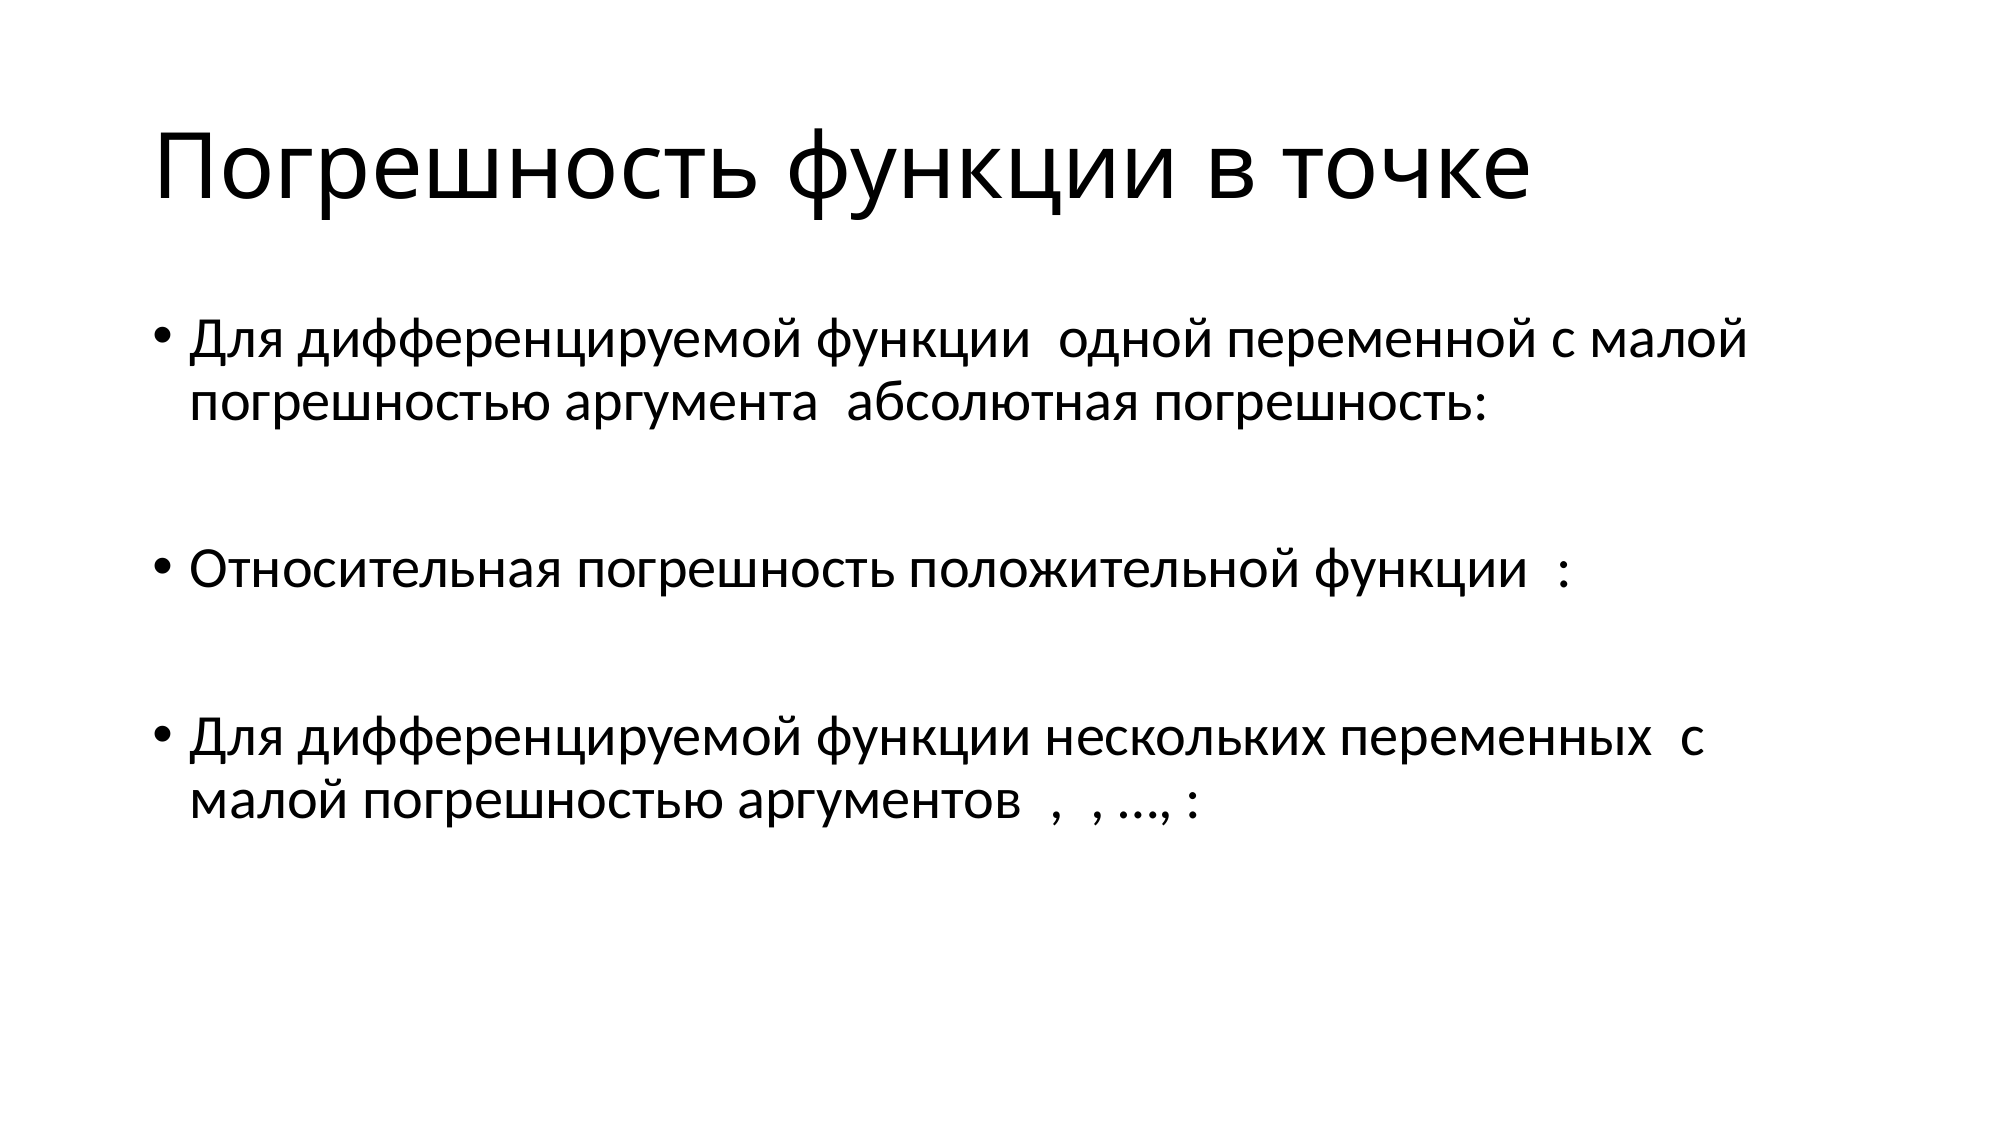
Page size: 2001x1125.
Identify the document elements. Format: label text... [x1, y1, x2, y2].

title Погрешность функции в точке [137, 59, 1863, 278]
